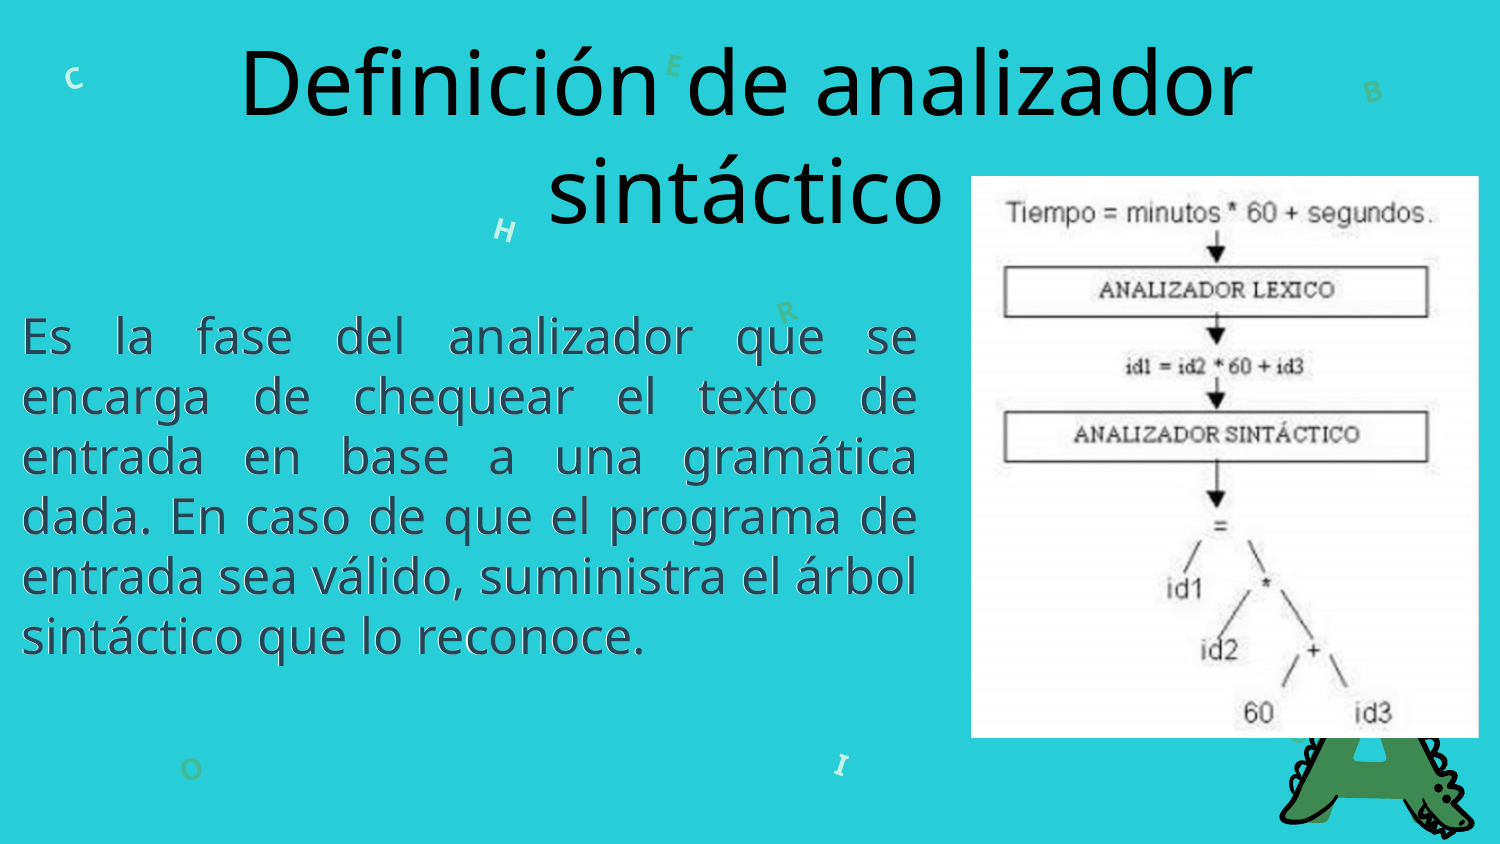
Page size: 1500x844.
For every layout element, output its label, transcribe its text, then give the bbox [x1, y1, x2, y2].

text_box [1274, 745, 1479, 840]
text_box Es la fase del analizador que se encarga de chequear el texto de entrada en base a una gramática dada. En caso de que el programa de entrada sea válido, suministra el árbol sintáctico que lo reconoce. [21, 304, 920, 763]
picture [970, 176, 1479, 738]
title Definición de analizador sintáctico [71, 39, 1422, 228]
